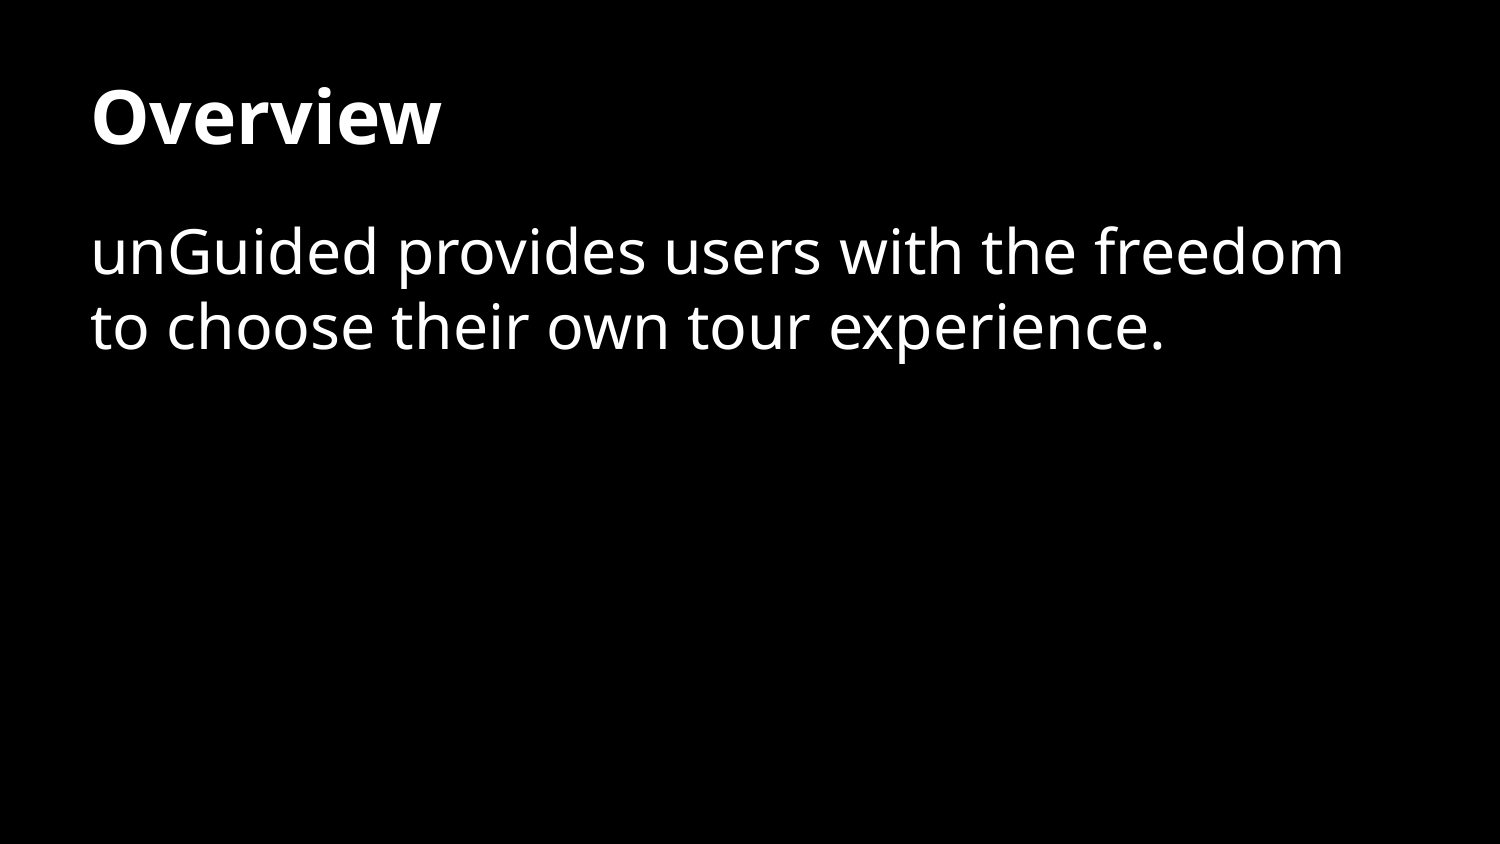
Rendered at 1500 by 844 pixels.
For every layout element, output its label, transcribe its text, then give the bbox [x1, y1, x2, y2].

list unGuided provides users with the freedom to choose their own tour experience. [75, 196, 1425, 808]
title Overview [75, 33, 1425, 175]
